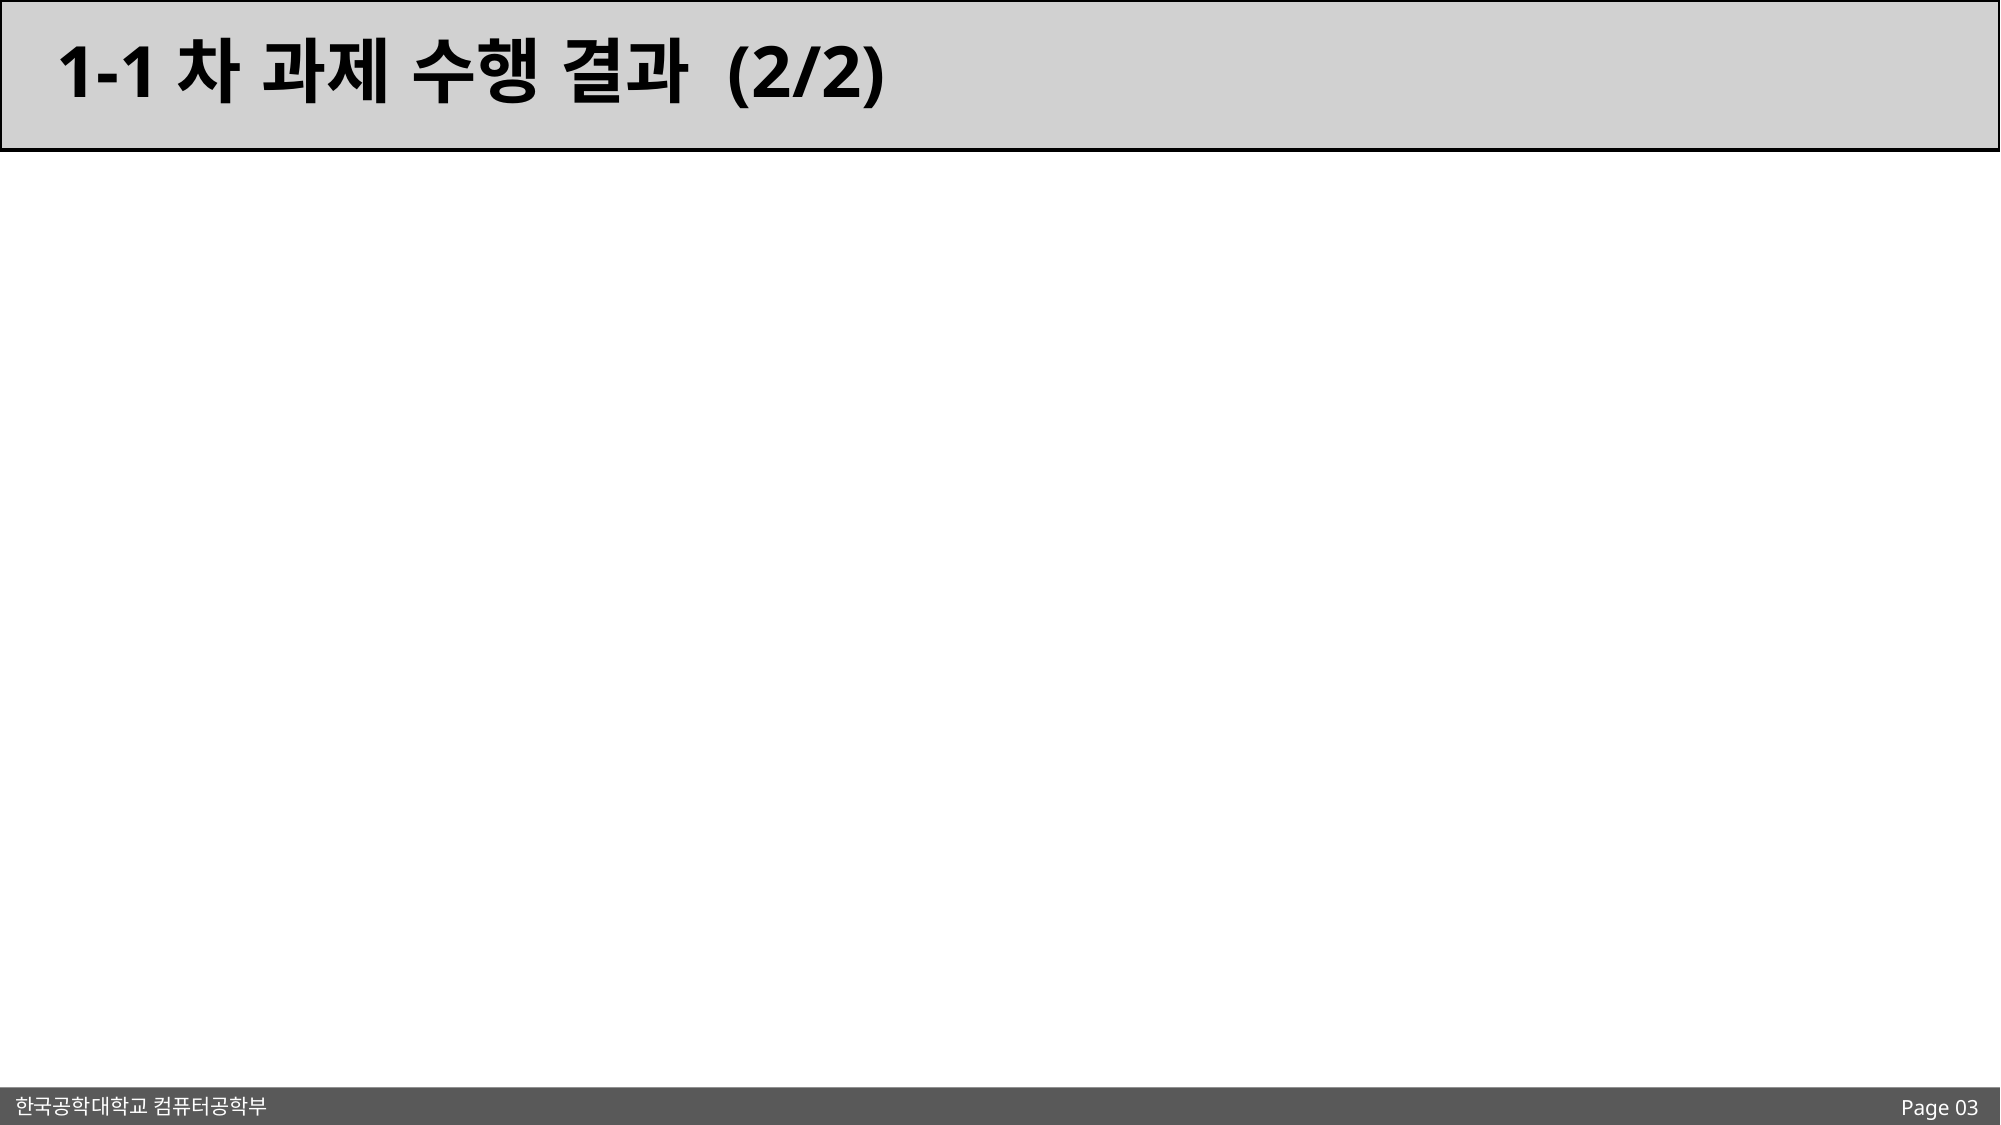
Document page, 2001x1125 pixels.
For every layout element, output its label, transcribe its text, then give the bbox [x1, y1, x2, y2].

title 1-1차 과제 수행 결과 (2/2) [23, 19, 919, 131]
text_box [0, 0, 2000, 151]
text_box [0, 1085, 2000, 1125]
